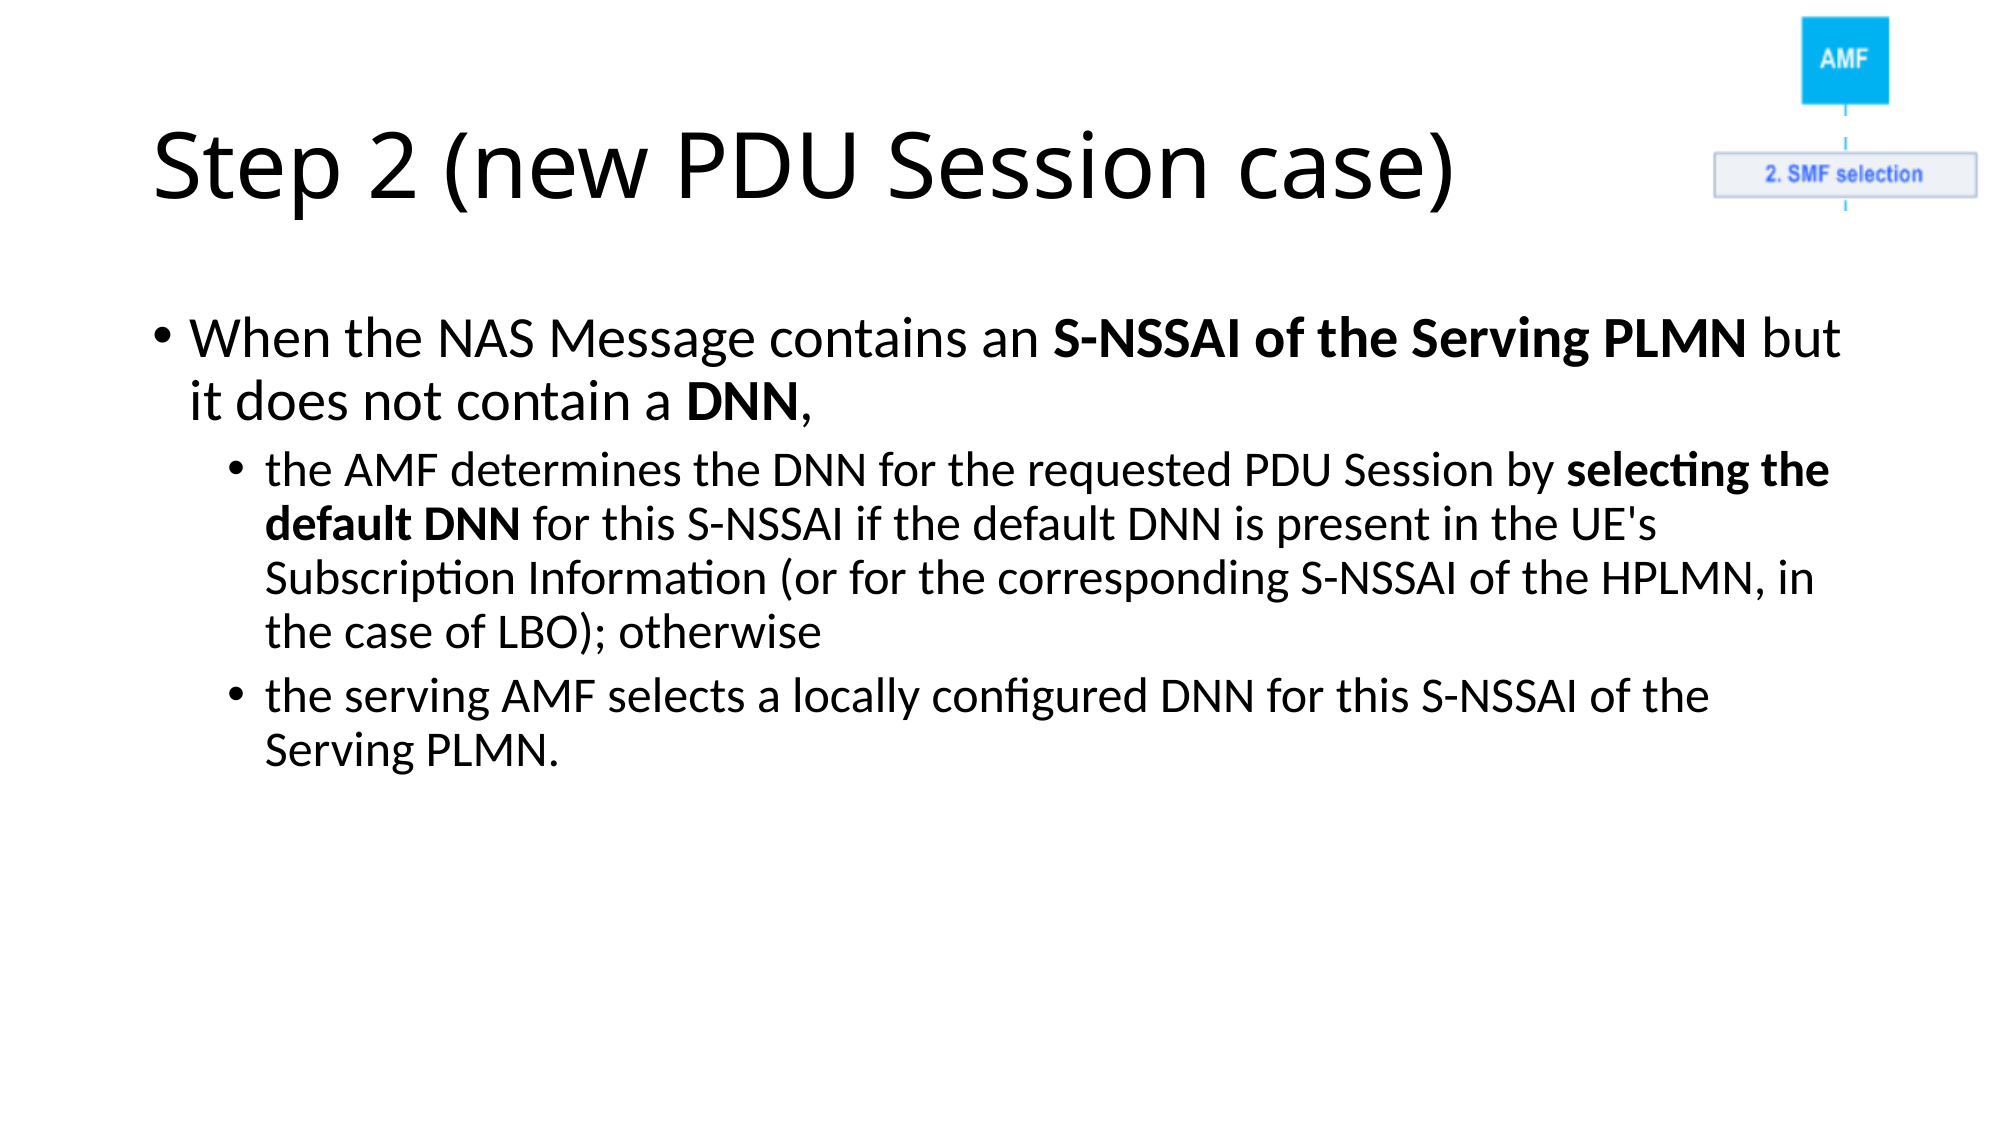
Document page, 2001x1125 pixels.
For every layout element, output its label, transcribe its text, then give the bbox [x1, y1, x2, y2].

picture [1799, 3, 1896, 116]
title Step 2 (new PDU Session case) [137, 59, 1863, 278]
list When the NAS Message contains an S-NSSAI of the Serving PLMN but it does not contain a DNN, the AMF determines the DNN for the requested PDU Session by selecting the default DNN for this S-NSSAI if the default DNN is present in the UE's Subscription Information (or for the corresponding S-NSSAI of the HPLMN, in the case of LBO); otherwise the serving AMF selects a locally configured DNN for this S-NSSAI of the Serving PLMN. [137, 299, 1863, 1014]
picture [1706, 137, 1990, 211]
